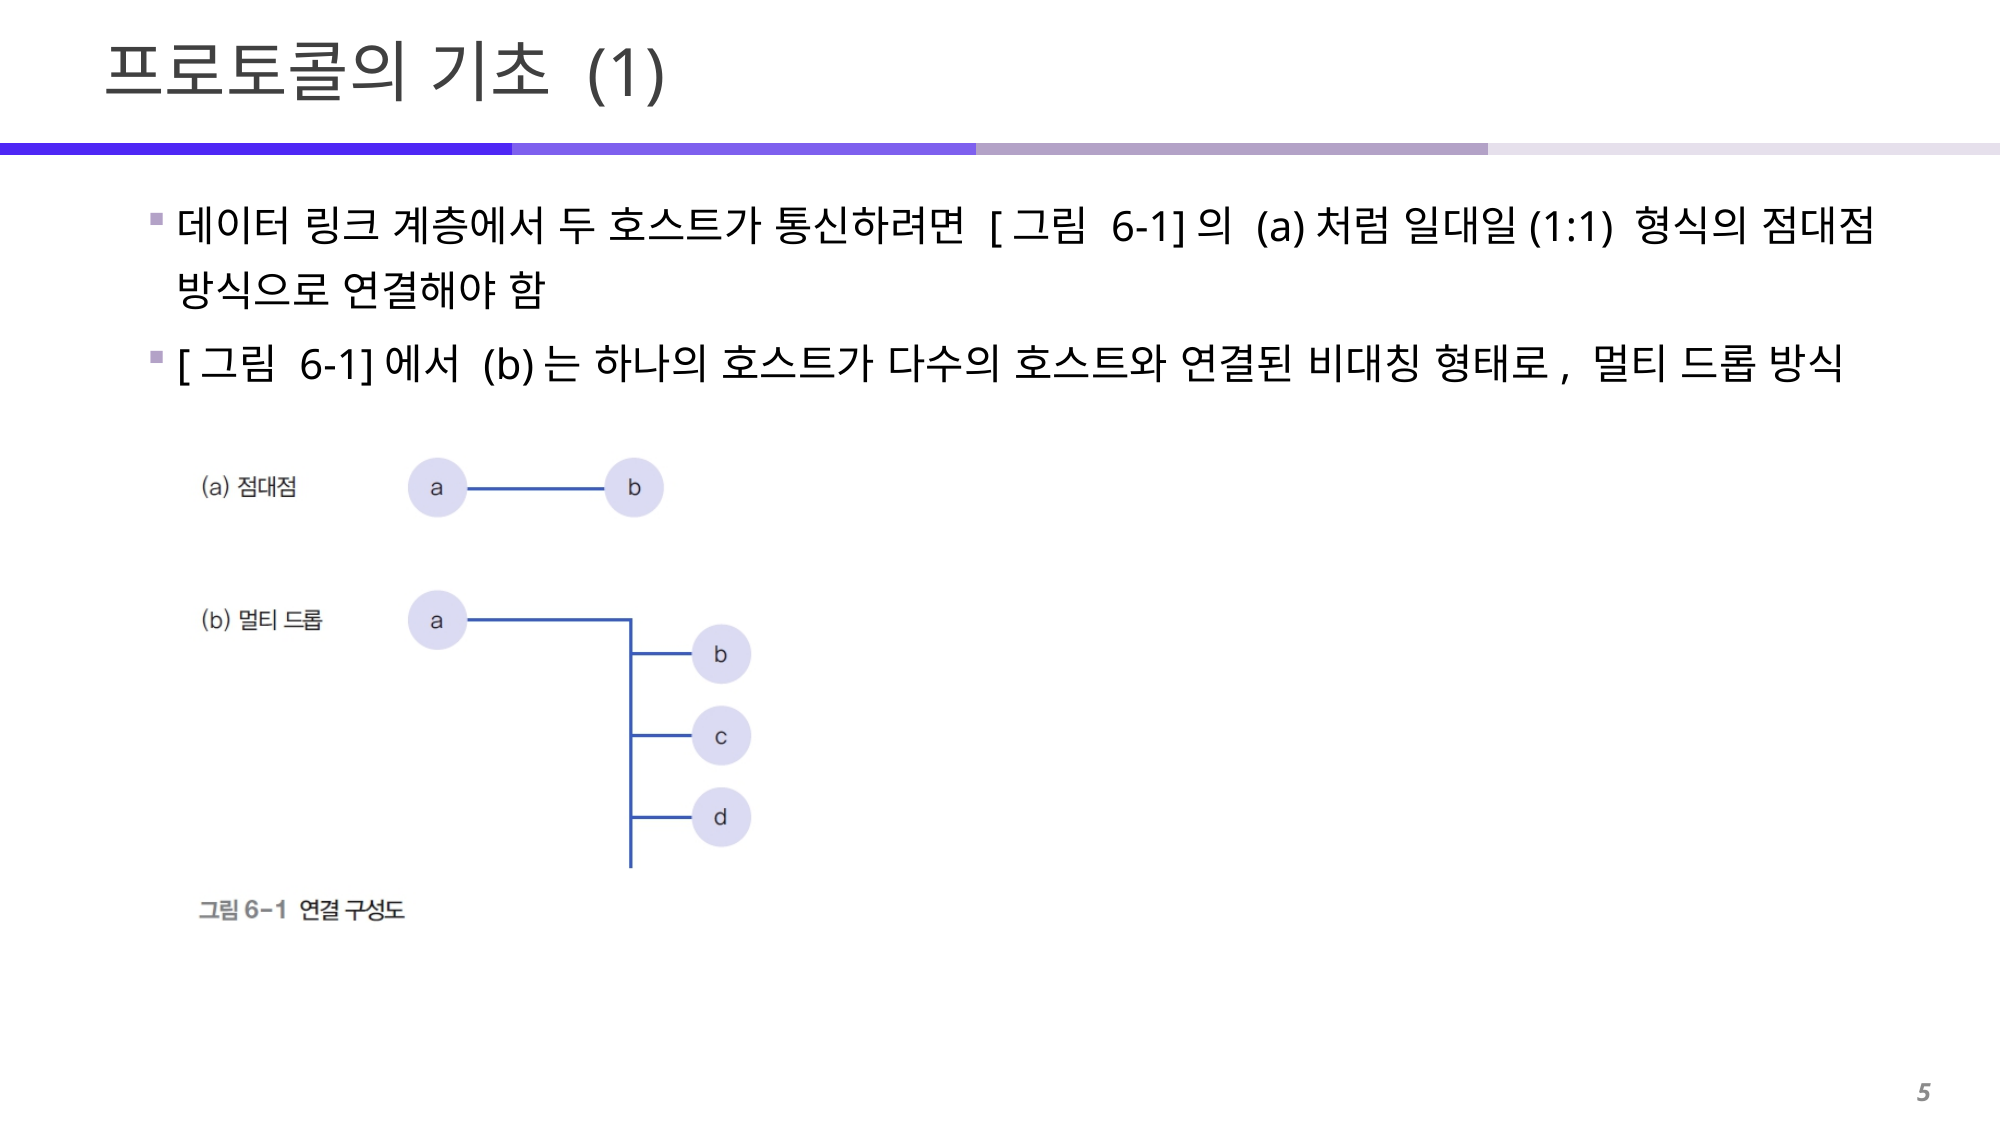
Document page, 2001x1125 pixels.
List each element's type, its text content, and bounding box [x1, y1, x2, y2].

picture [188, 449, 760, 937]
list 데이터 링크 계층에서 두 호스트가 통신하려면 [그림 6-1]의 (a)처럼 일대일(1:1) 형식의 점대점 방식으로 연결해야 함 [그림 6-1]에서 (b)는 하나의 호스트가 다수의 호스트와 연결된 비대칭 형태로, 멀티 드롭 방식 [88, 176, 1951, 1083]
title 프로토콜의 기초 (1) [88, 18, 1920, 122]
